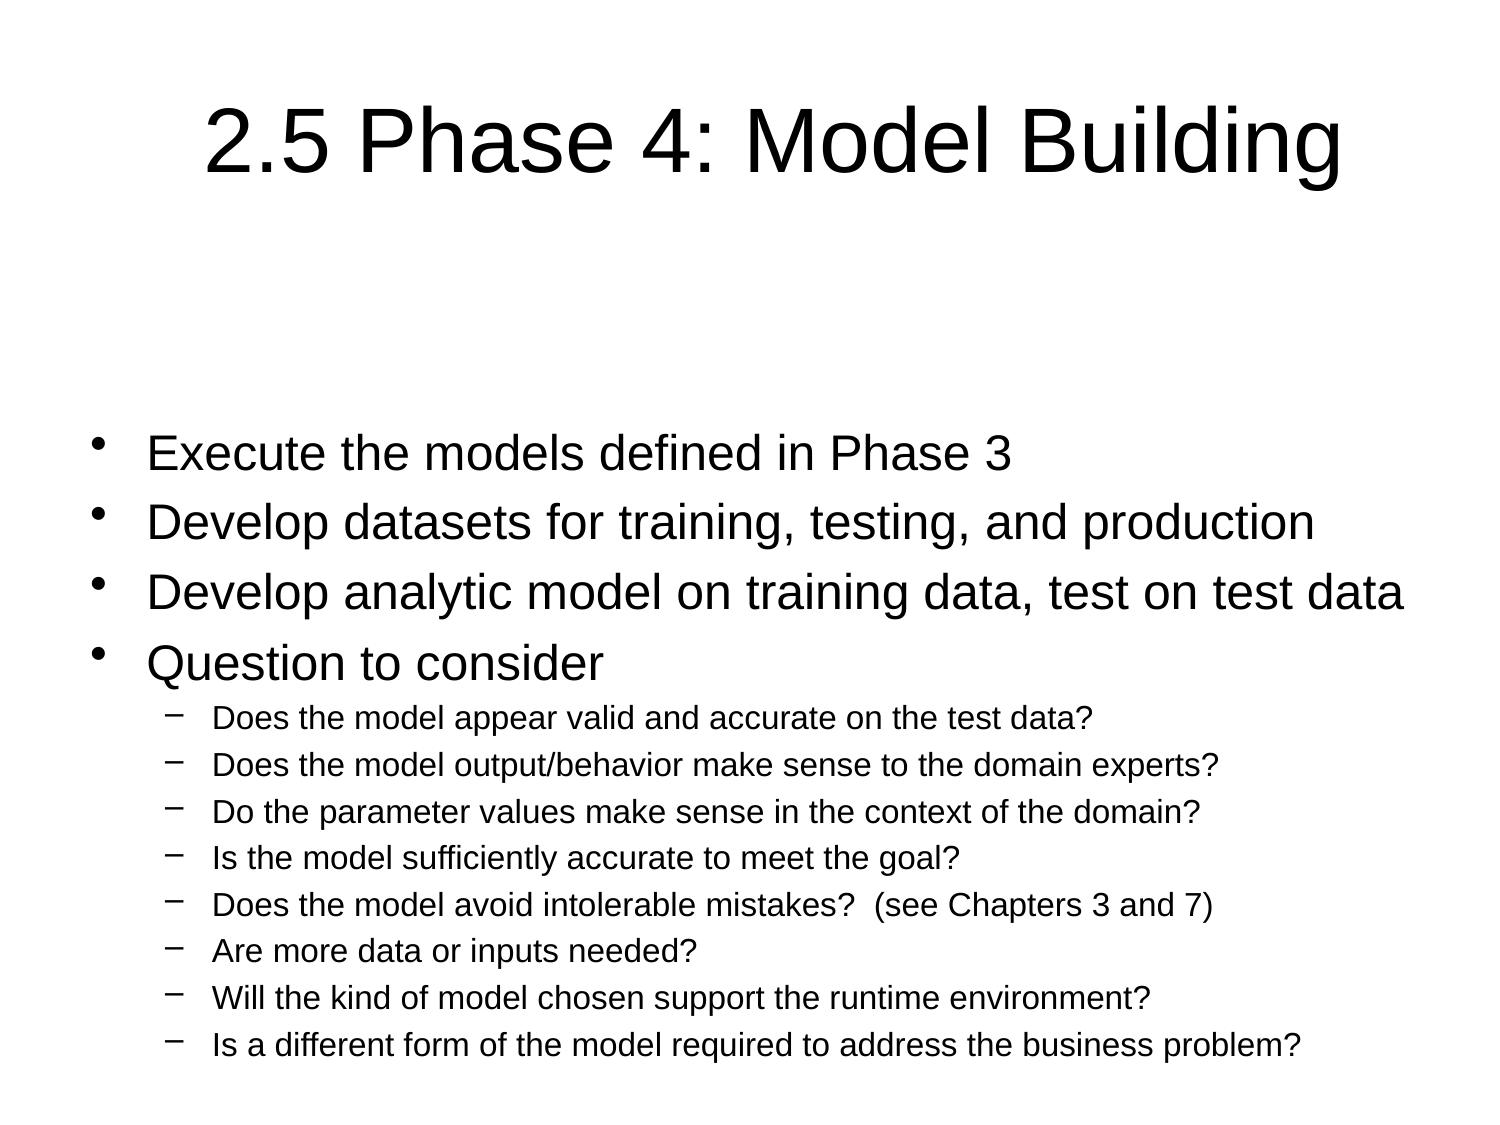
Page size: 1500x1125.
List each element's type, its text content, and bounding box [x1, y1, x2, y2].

list Execute the models defined in Phase 3 Develop datasets for training, testing, and production Develop analytic model on training data, test on test data Question to consider Does the model appear valid and accurate on the test data? Does the model output/behavior make sense to the domain experts? Do the parameter values make sense in the context of the domain? Is the model sufficiently accurate to meet the goal? Does the model avoid intolerable mistakes? (see Chapters 3 and 7) Are more data or inputs needed? Will the kind of model chosen support the runtime environment? Is a different form of the model required to address the business problem? [75, 412, 1463, 1125]
title 2.5 Phase 4: Model Building [162, 35, 1388, 238]
